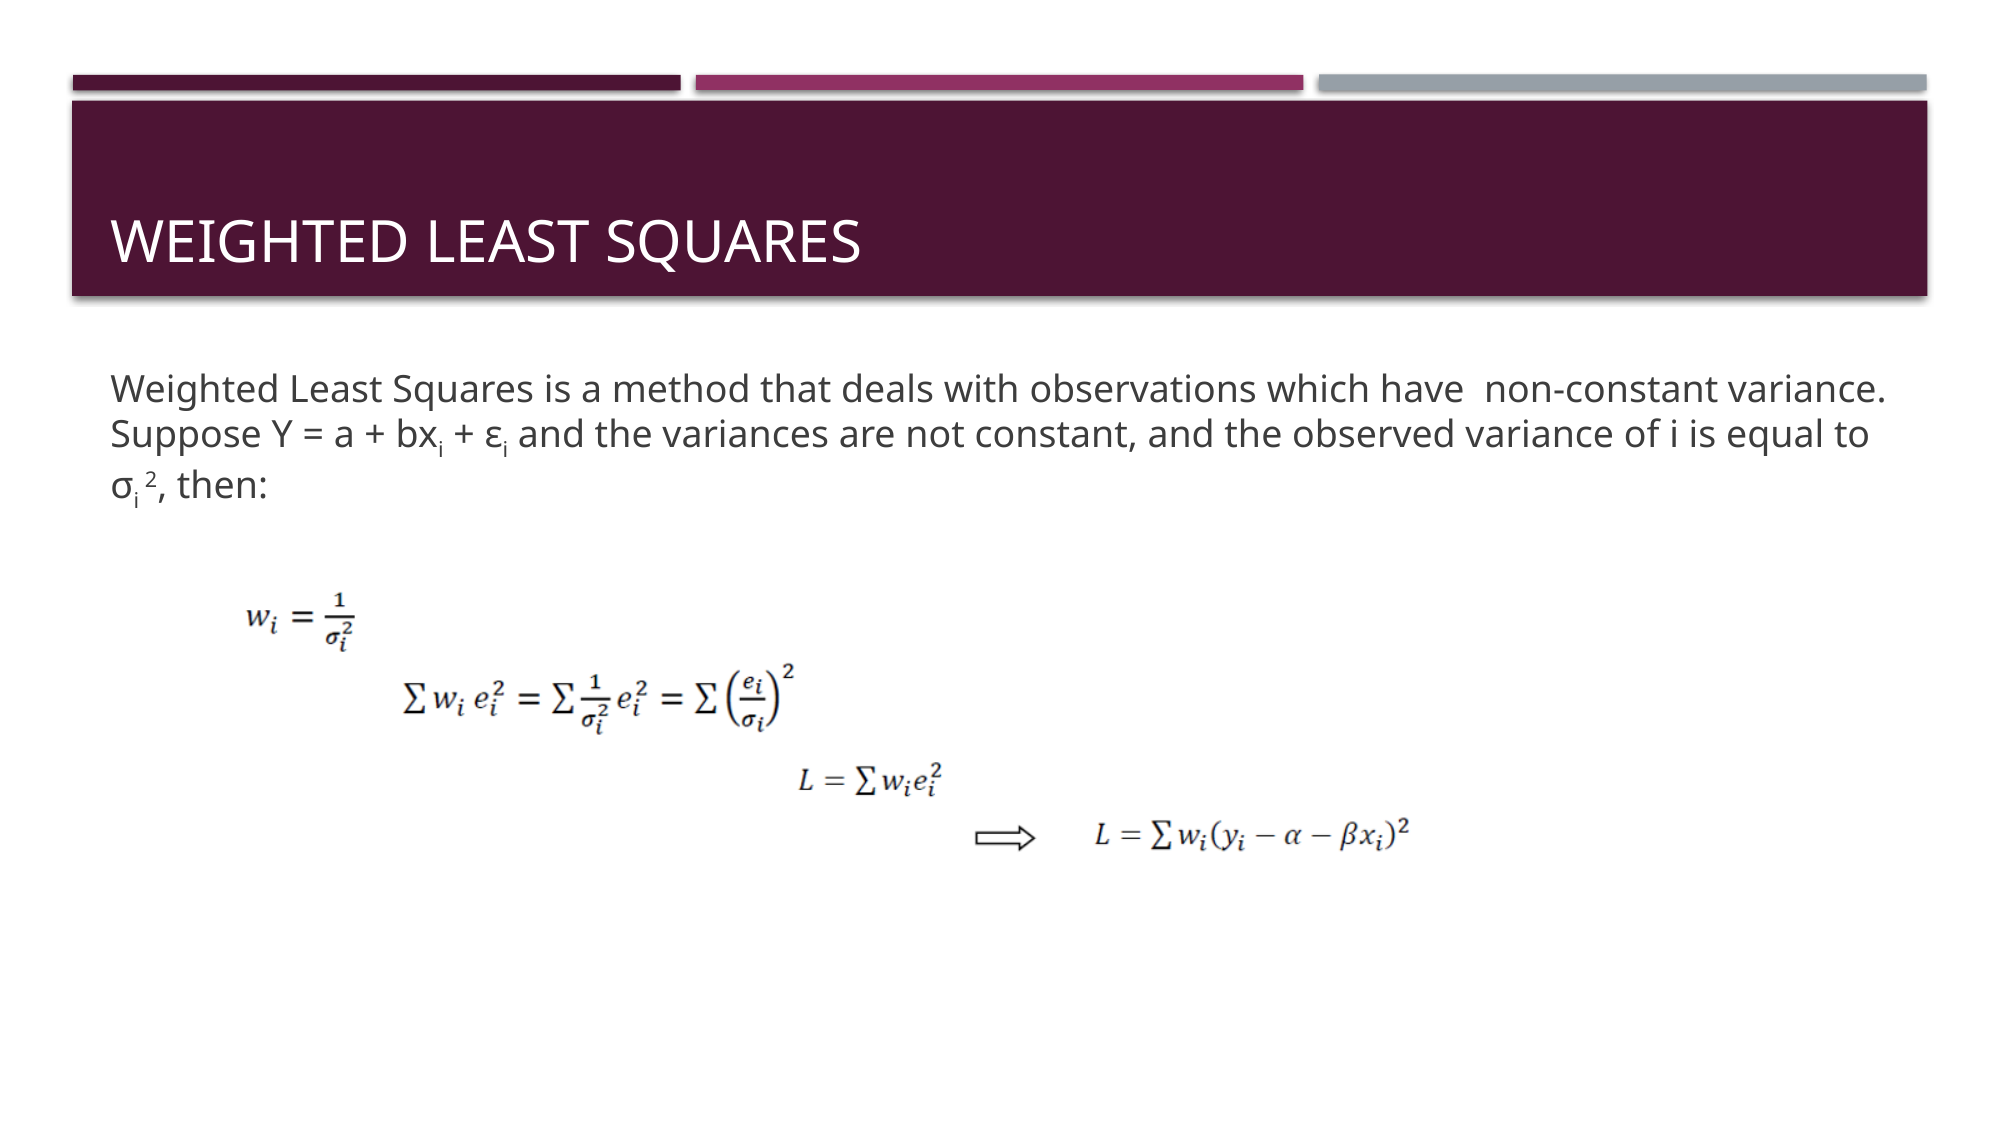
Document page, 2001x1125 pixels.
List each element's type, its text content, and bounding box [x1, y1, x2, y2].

list Weighted Least Squares is a method that deals with observations which have non-constant variance. Suppose Y = a + bxi + εi and the variances are not constant, and the observed variance of i is equal to σi 2, then: [95, 357, 1905, 962]
title Weighted least squares [95, 115, 1905, 282]
picture [155, 555, 1460, 873]
